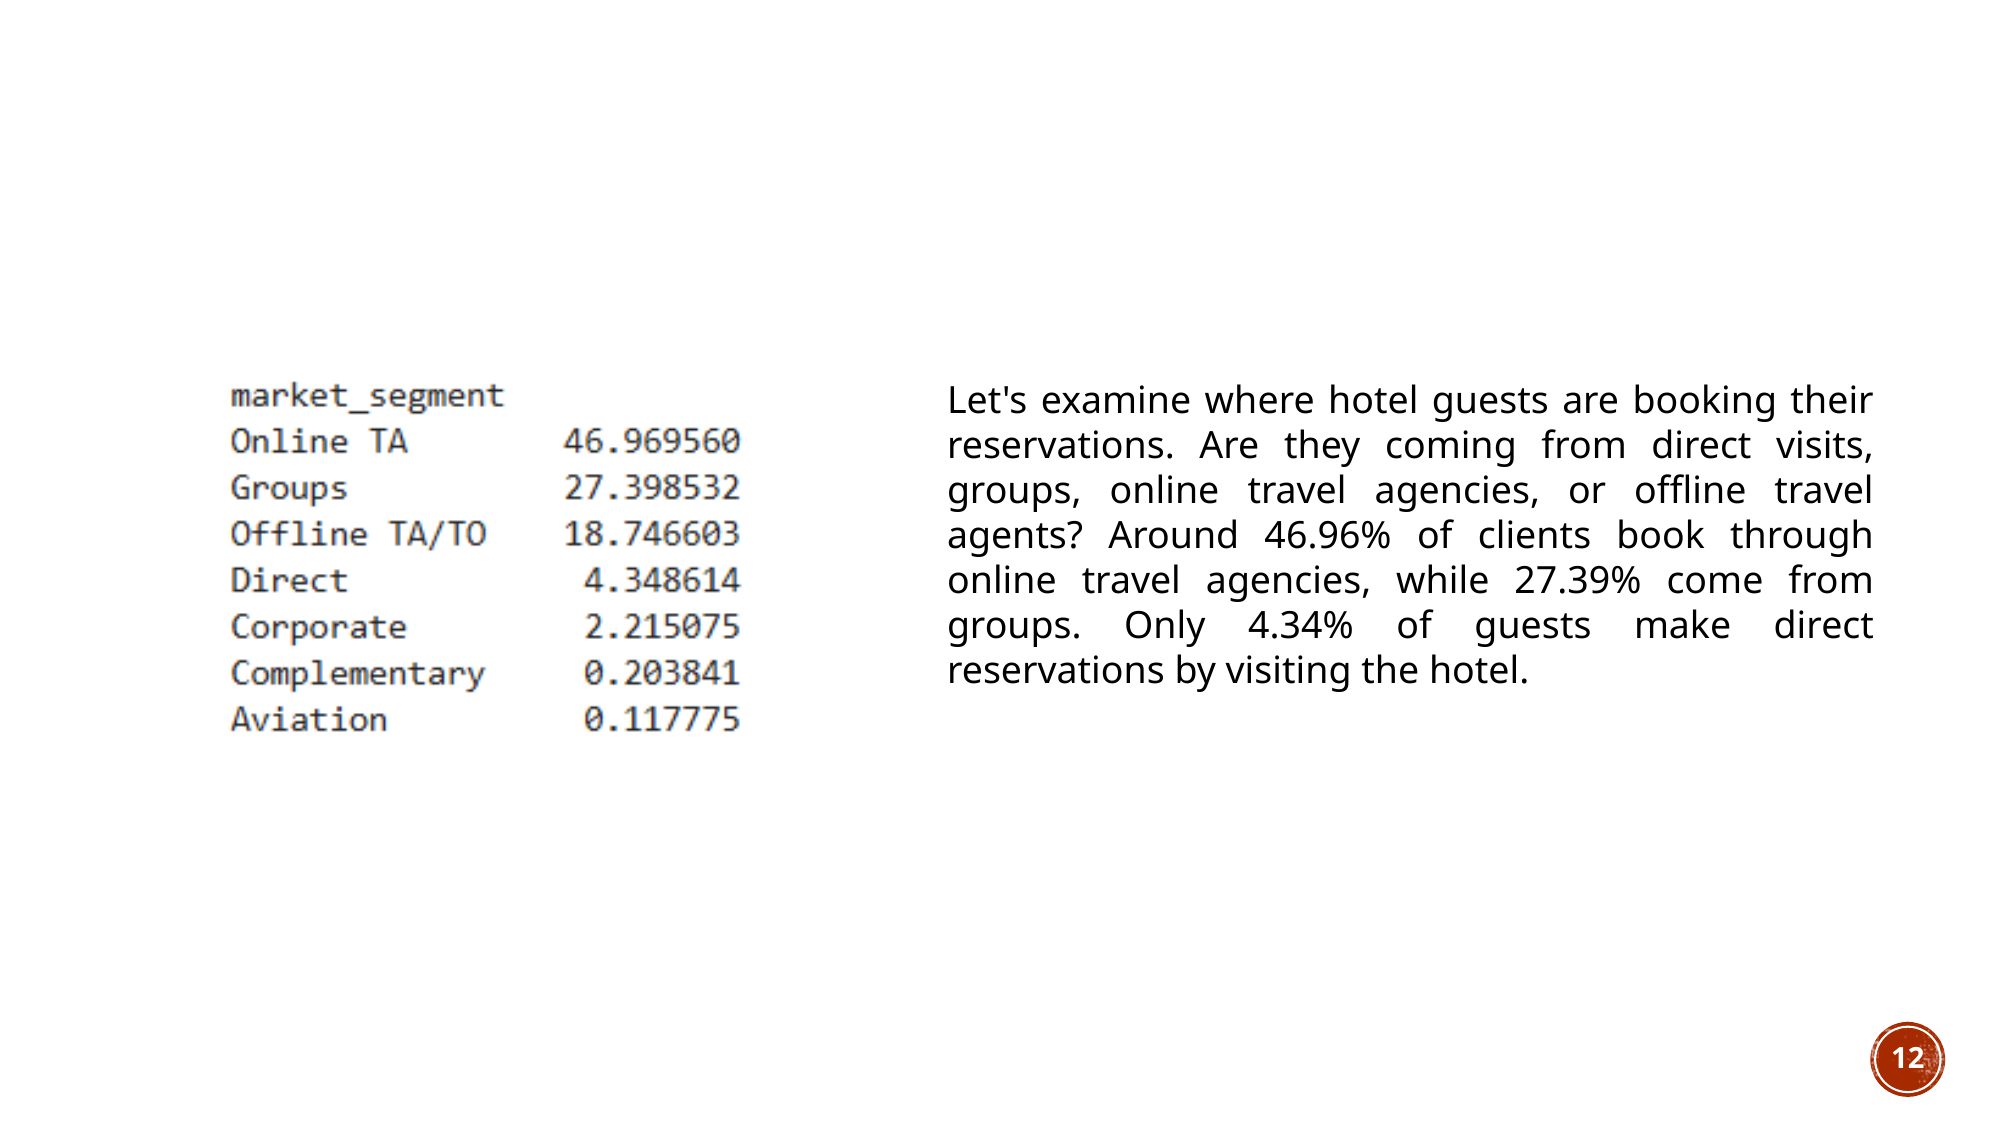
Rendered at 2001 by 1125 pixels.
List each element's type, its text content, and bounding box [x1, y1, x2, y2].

text_box Let's examine where hotel guests are booking their reservations. Are they coming from direct visits, groups, online travel agencies, or offline travel agents? Around 46.96% of clients book through online travel agencies, while 27.39% come from groups. Only 4.34% of guests make direct reservations by visiting the hotel. [932, 368, 1890, 699]
slide_number 12 [1855, 1028, 1961, 1089]
picture [201, 368, 774, 756]
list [205, 372, 773, 754]
